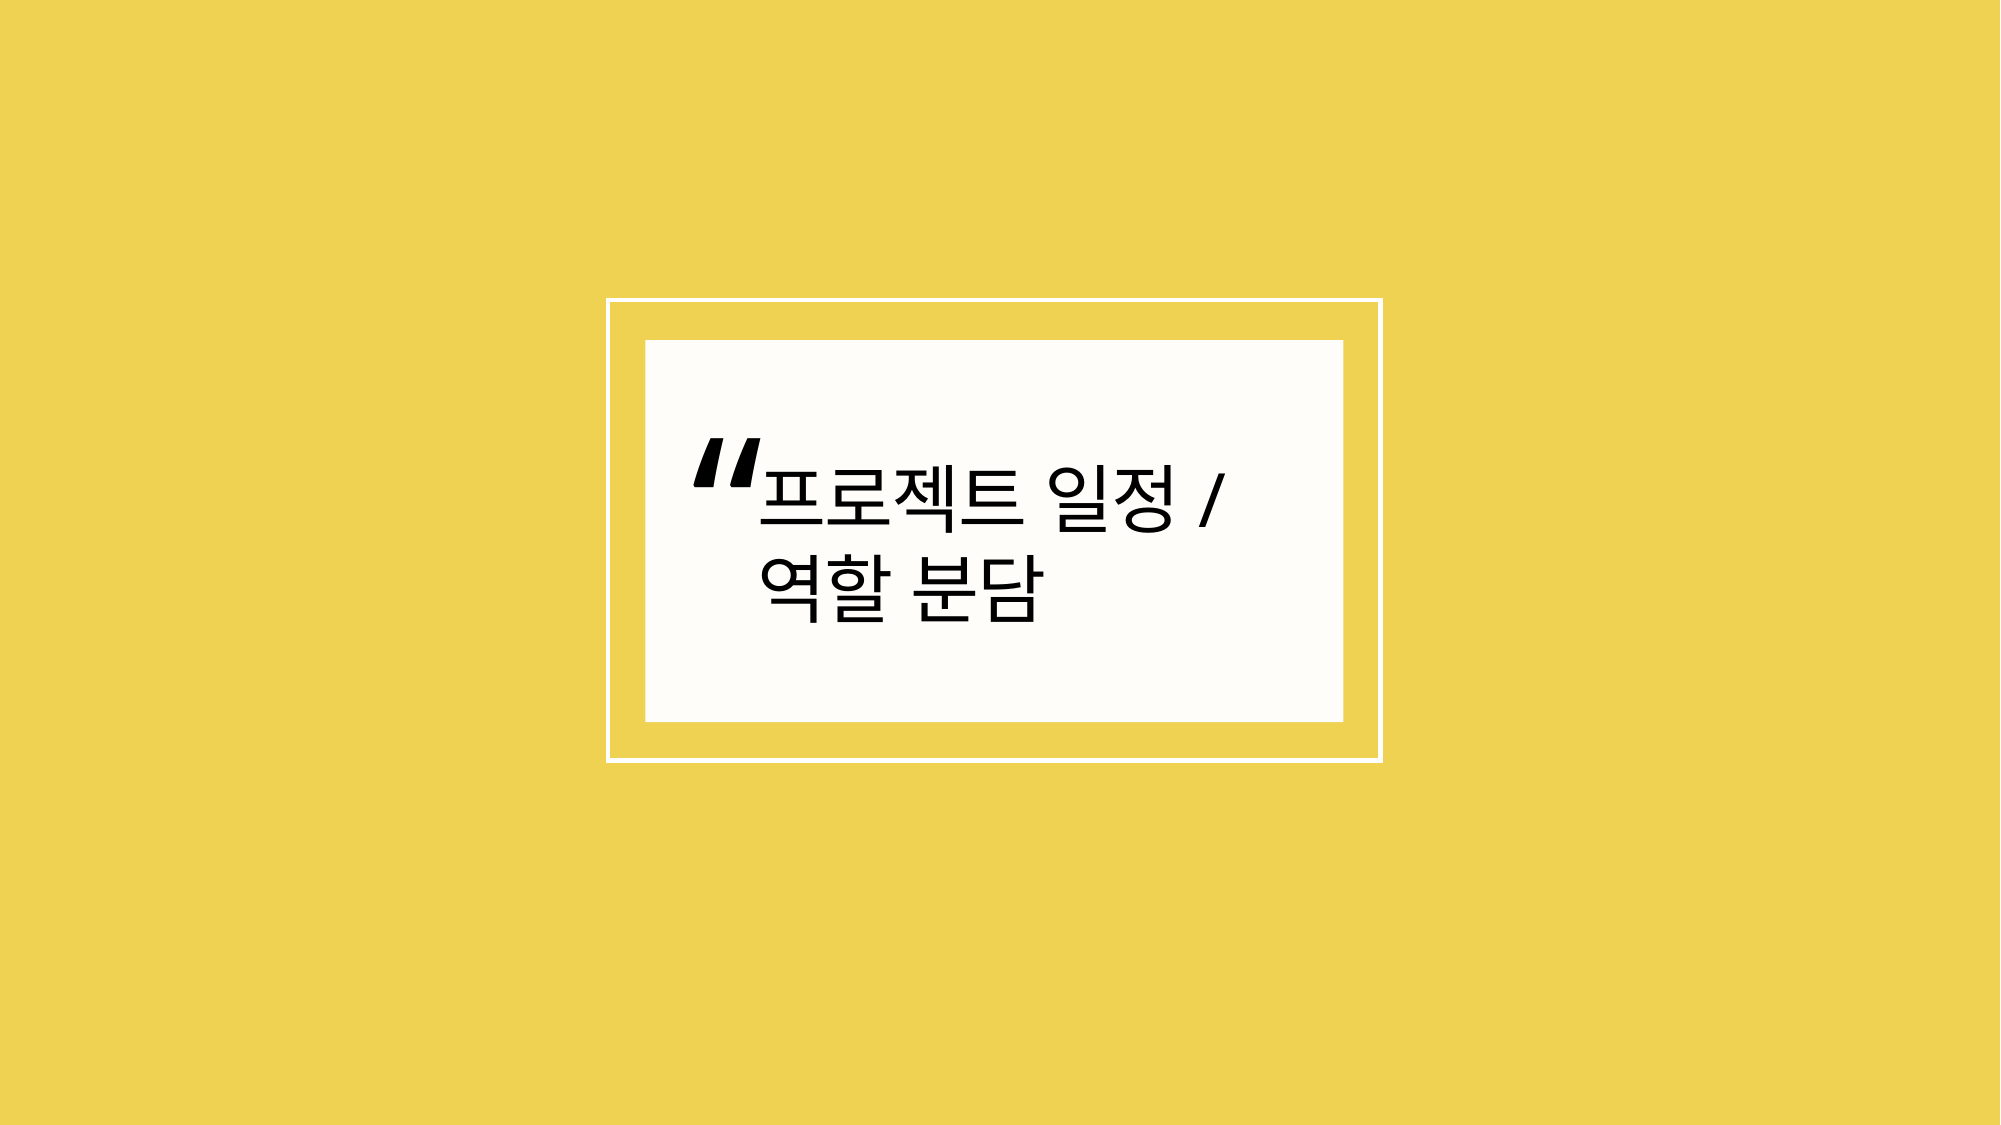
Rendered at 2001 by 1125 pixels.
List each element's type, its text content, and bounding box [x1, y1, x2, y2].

text_box [607, 299, 1382, 761]
text_box 프로젝트 일정/ 역할 분담 [743, 444, 1320, 640]
text_box “ [677, 374, 779, 629]
